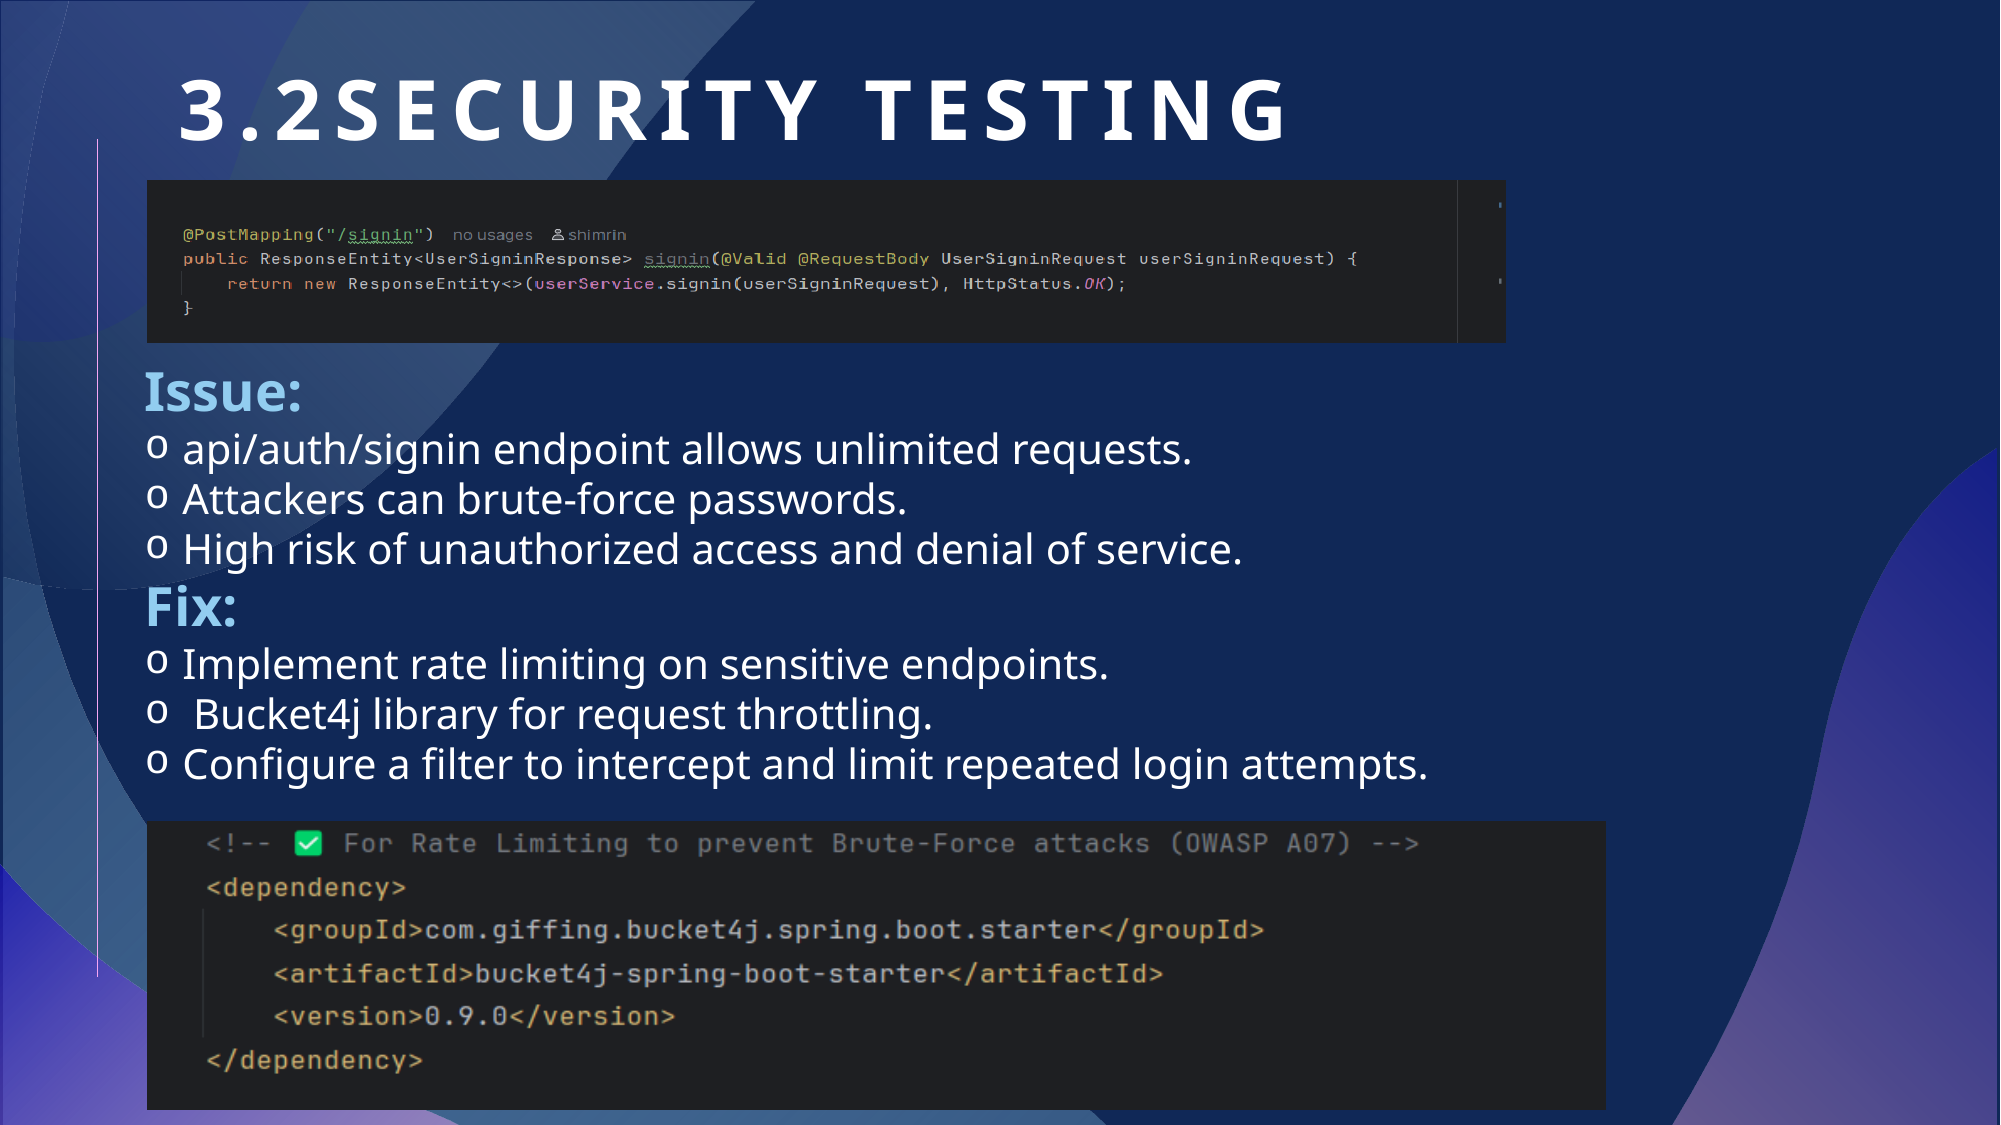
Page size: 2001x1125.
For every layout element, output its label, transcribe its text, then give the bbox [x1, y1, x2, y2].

picture [147, 180, 1506, 343]
title 3.2Security Testing [163, 4, 1973, 167]
text_box [96, 343, 1042, 1081]
text_box Issue: api/auth/signin endpoint allows unlimited requests. Attackers can brute-force passwords. High risk of unauthorized access and denial of service. Fix: Implement rate limiting on sensitive endpoints. Bucket4j library for request throttling. Configure a filter to intercept and limit repeated login attempts. [129, 350, 1672, 796]
picture [147, 821, 1606, 1110]
